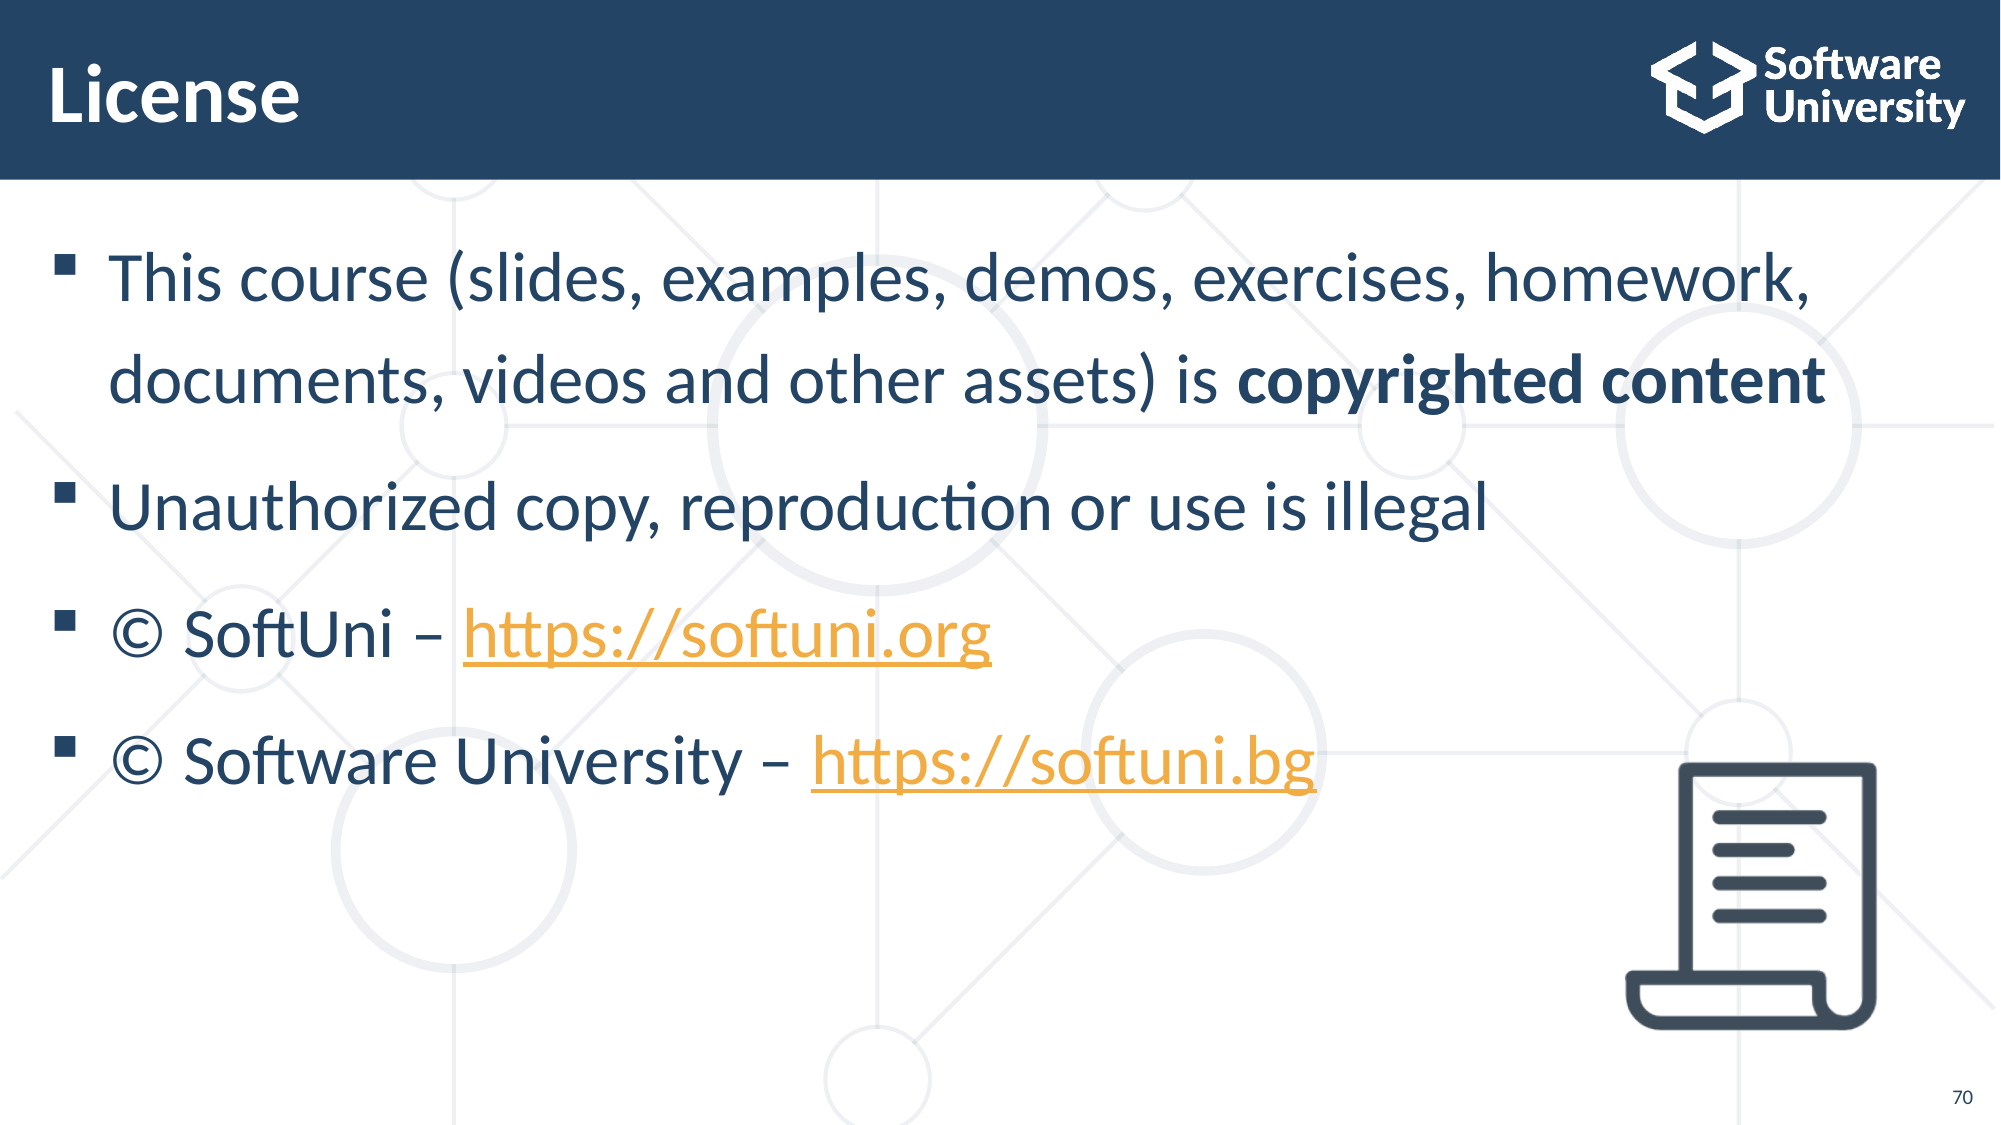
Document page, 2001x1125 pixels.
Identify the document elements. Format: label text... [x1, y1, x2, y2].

slide_number 70 [1927, 1067, 1989, 1117]
list This course (slides, examples, demos, exercises, homework, documents, videos and other assets) is copyrighted content Unauthorized copy, reproduction or use is illegal © SoftUni – https://softuni.org © Software University – https://softuni.bg [31, 208, 1970, 1104]
picture [1651, 41, 1966, 134]
title License [31, 16, 1625, 162]
picture [1598, 728, 1916, 1065]
